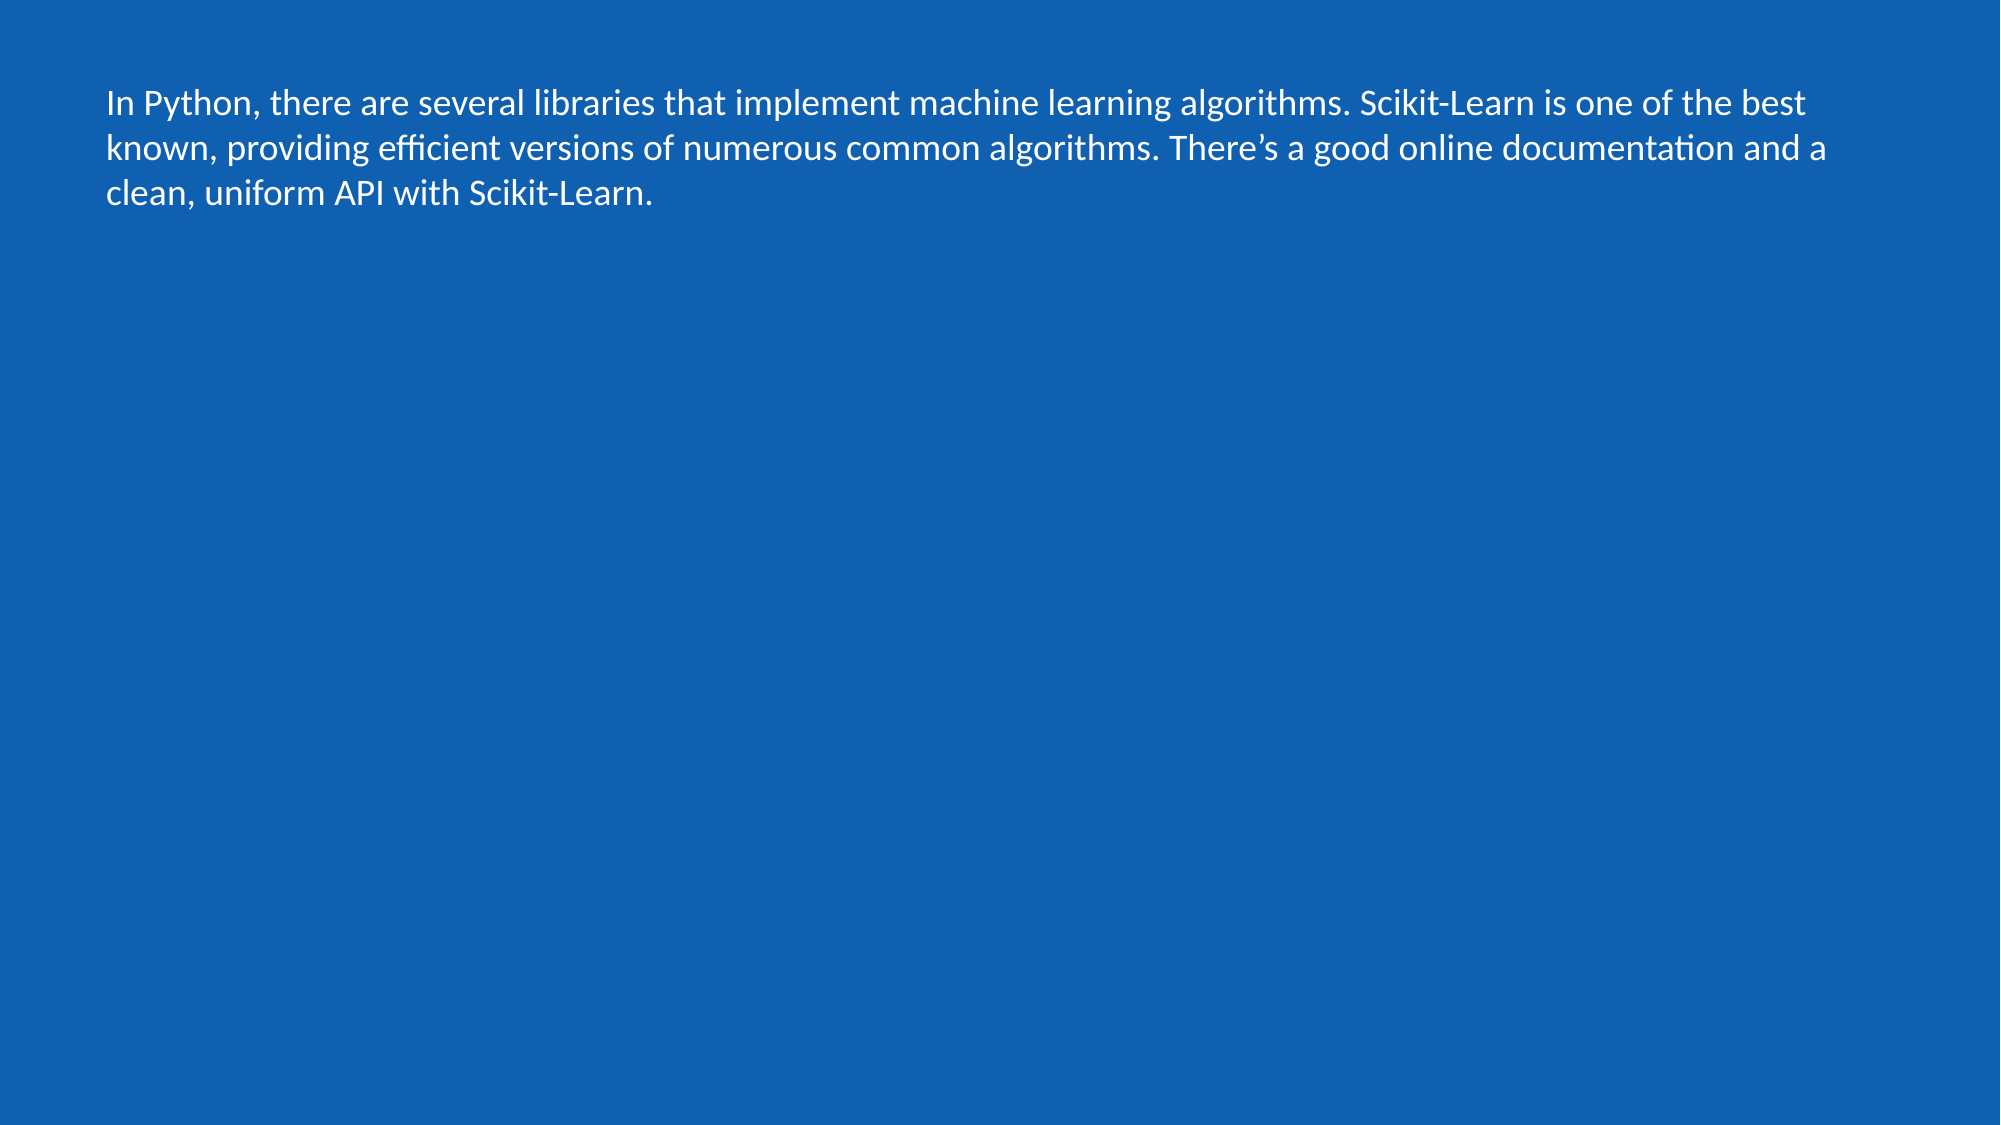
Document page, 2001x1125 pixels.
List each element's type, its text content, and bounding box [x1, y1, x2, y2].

text_box In Python, there are several libraries that implement machine learning algorithms. Scikit-Learn is one of the best known, providing efficient versions of numerous common algorithms. There’s a good online documentation and a clean, uniform API with Scikit-Learn. [91, 70, 1926, 221]
